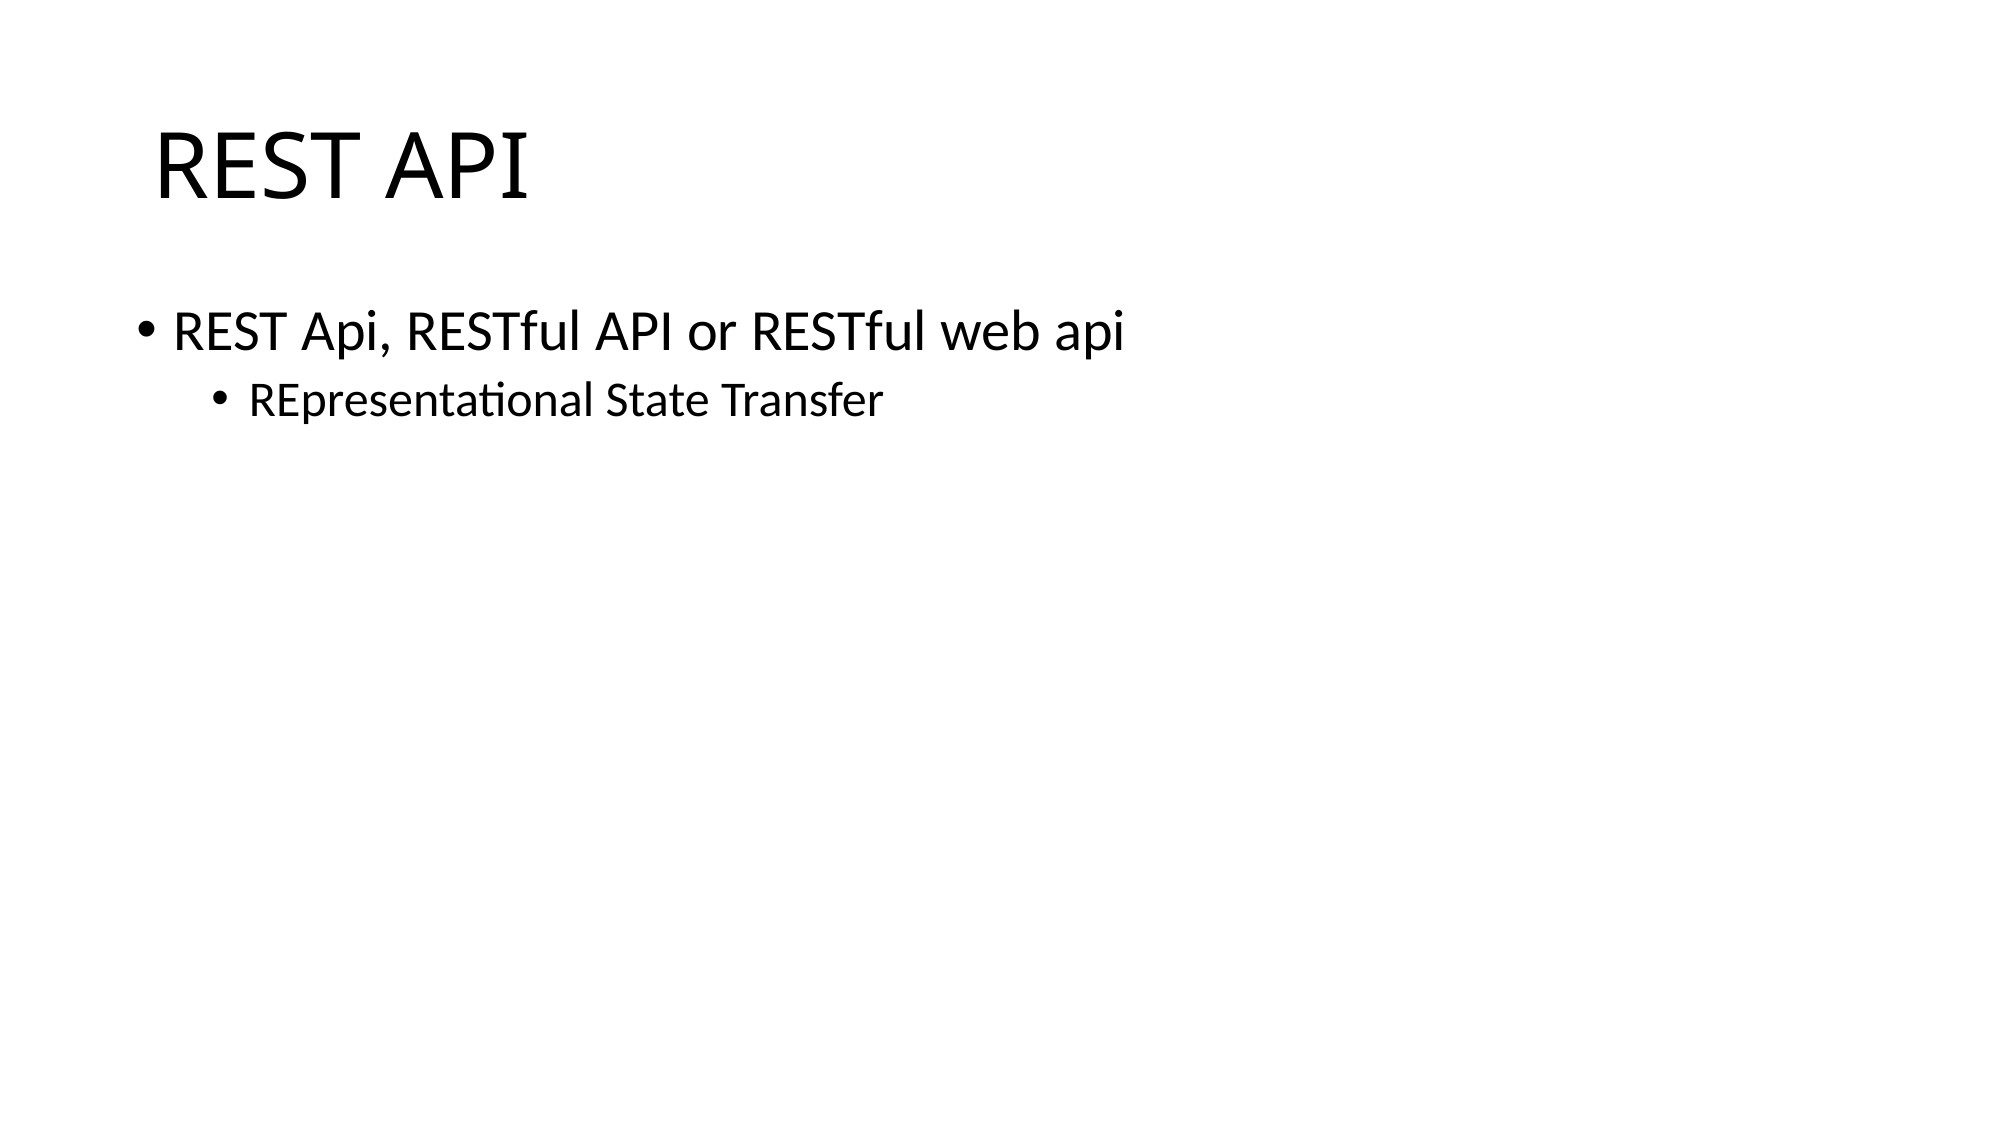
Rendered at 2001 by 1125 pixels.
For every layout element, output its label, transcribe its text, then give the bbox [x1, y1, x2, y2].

title REST API [137, 59, 1863, 278]
list REST Api, RESTful API or RESTful web api REpresentational State Transfer [121, 292, 1847, 1007]
